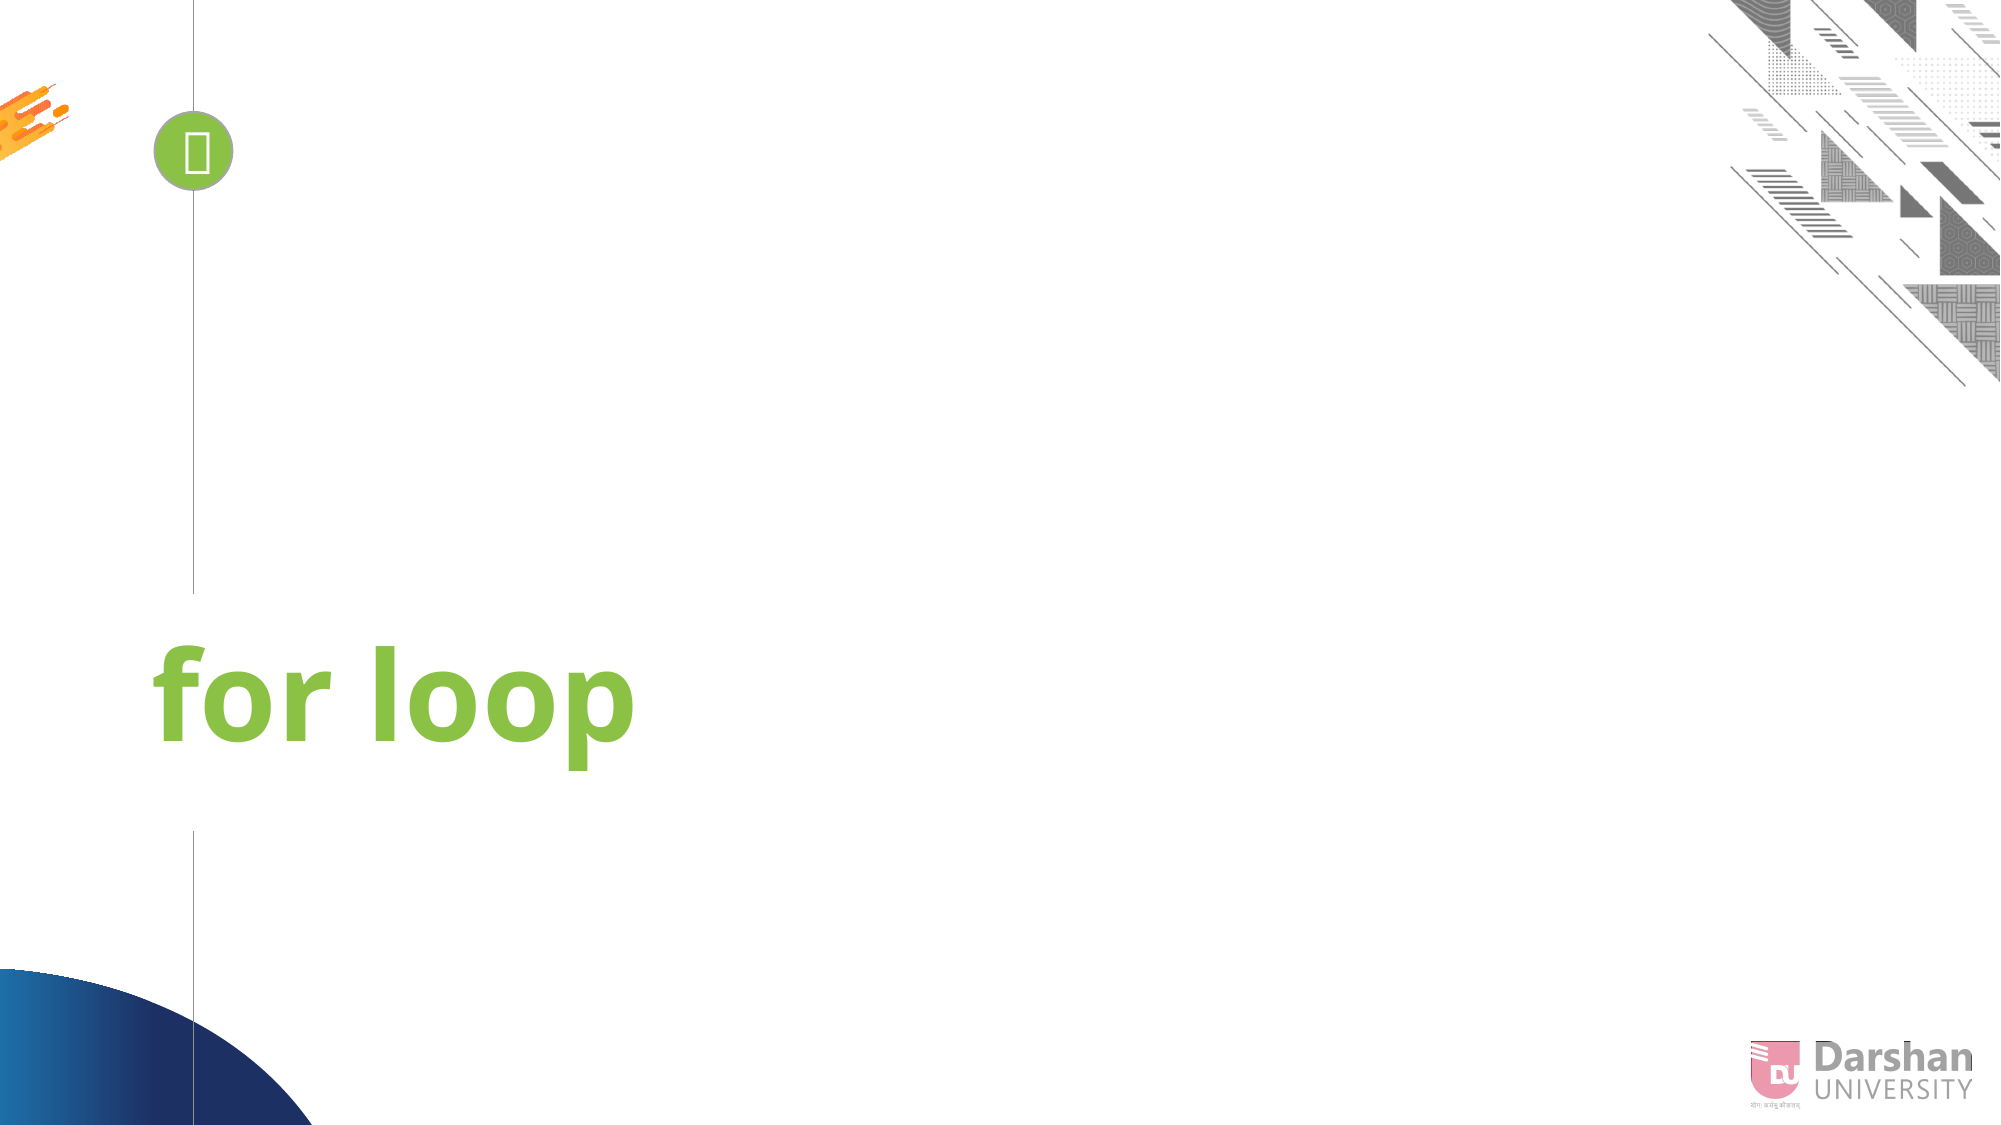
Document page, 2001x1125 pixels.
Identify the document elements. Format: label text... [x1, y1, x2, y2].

title for loop [136, 307, 1862, 776]
text_box Output [1751, 1041, 1972, 1109]
text_box  [153, 110, 234, 191]
picture [0, 65, 90, 193]
